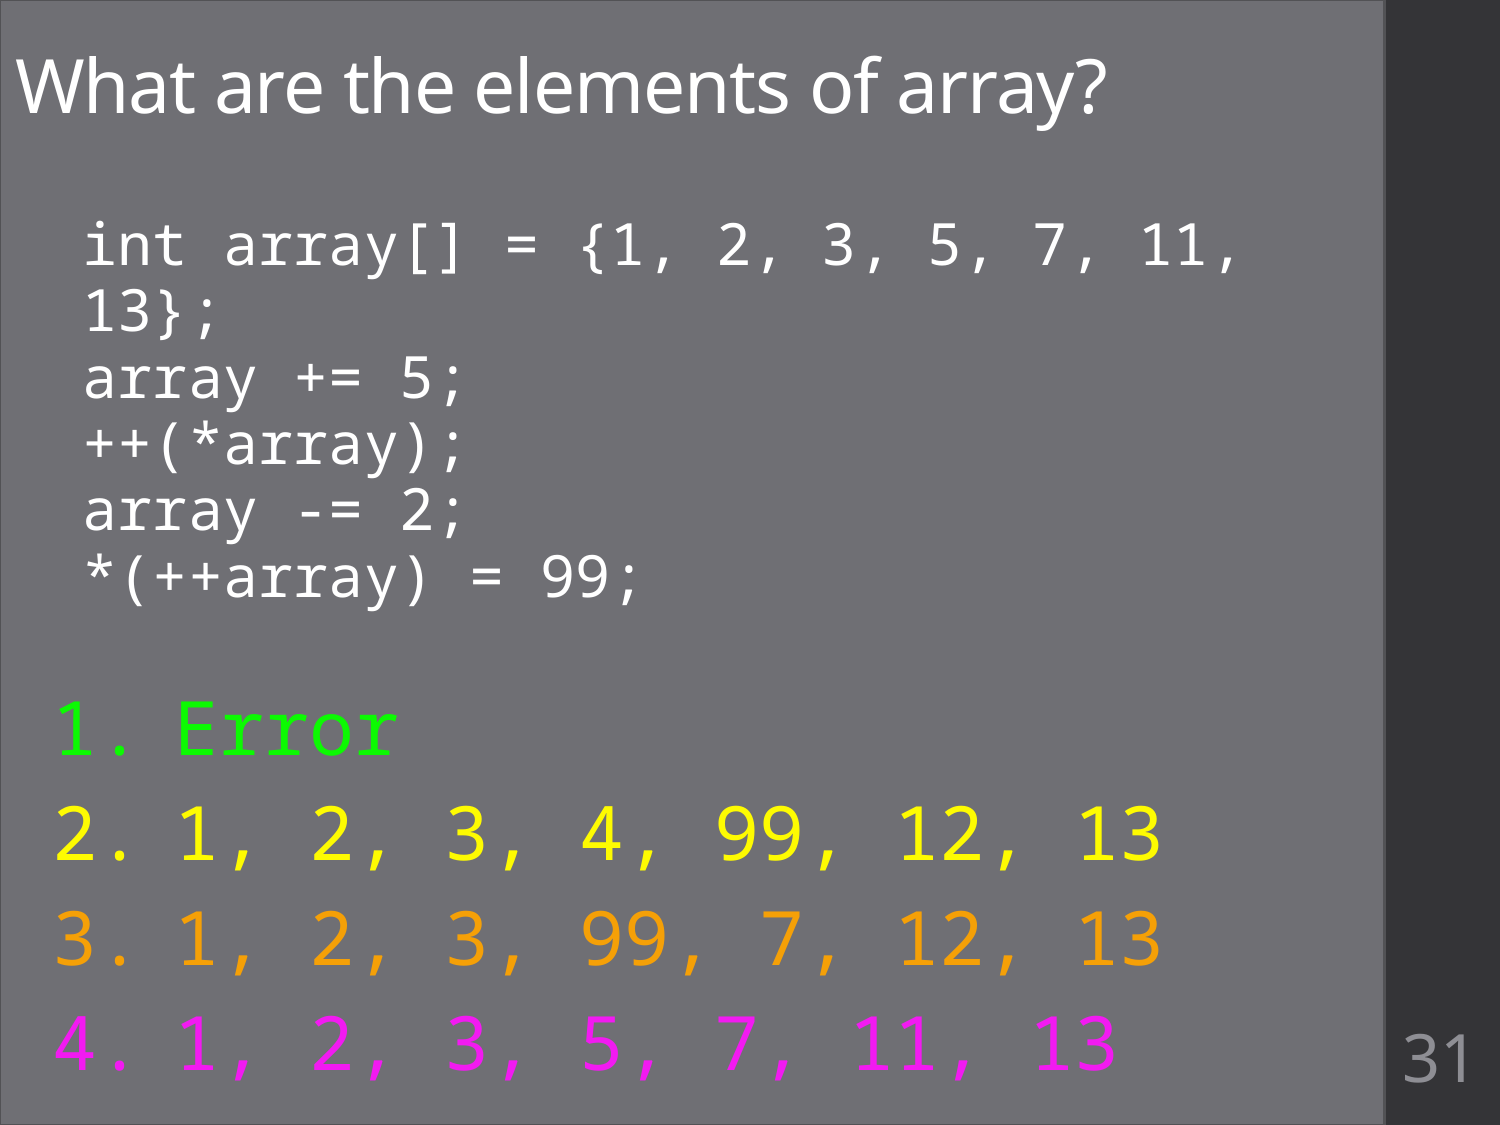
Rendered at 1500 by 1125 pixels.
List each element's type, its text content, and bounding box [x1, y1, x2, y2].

text_box Error 1, 2, 3, 4, 99, 12, 13 1, 2, 3, 99, 7, 12, 13 1, 2, 3, 5, 7, 11, 13 [37, 673, 1415, 1125]
title What are the elements of array? [0, 0, 1385, 138]
slide_number 31 [1415, 1012, 1498, 1110]
list int array[] = {1, 2, 3, 5, 7, 11, 13}; array += 5; ++(*array); array -= 2; *(++array) = 99; [37, 204, 1350, 673]
text_box [0, 0, 1386, 1125]
